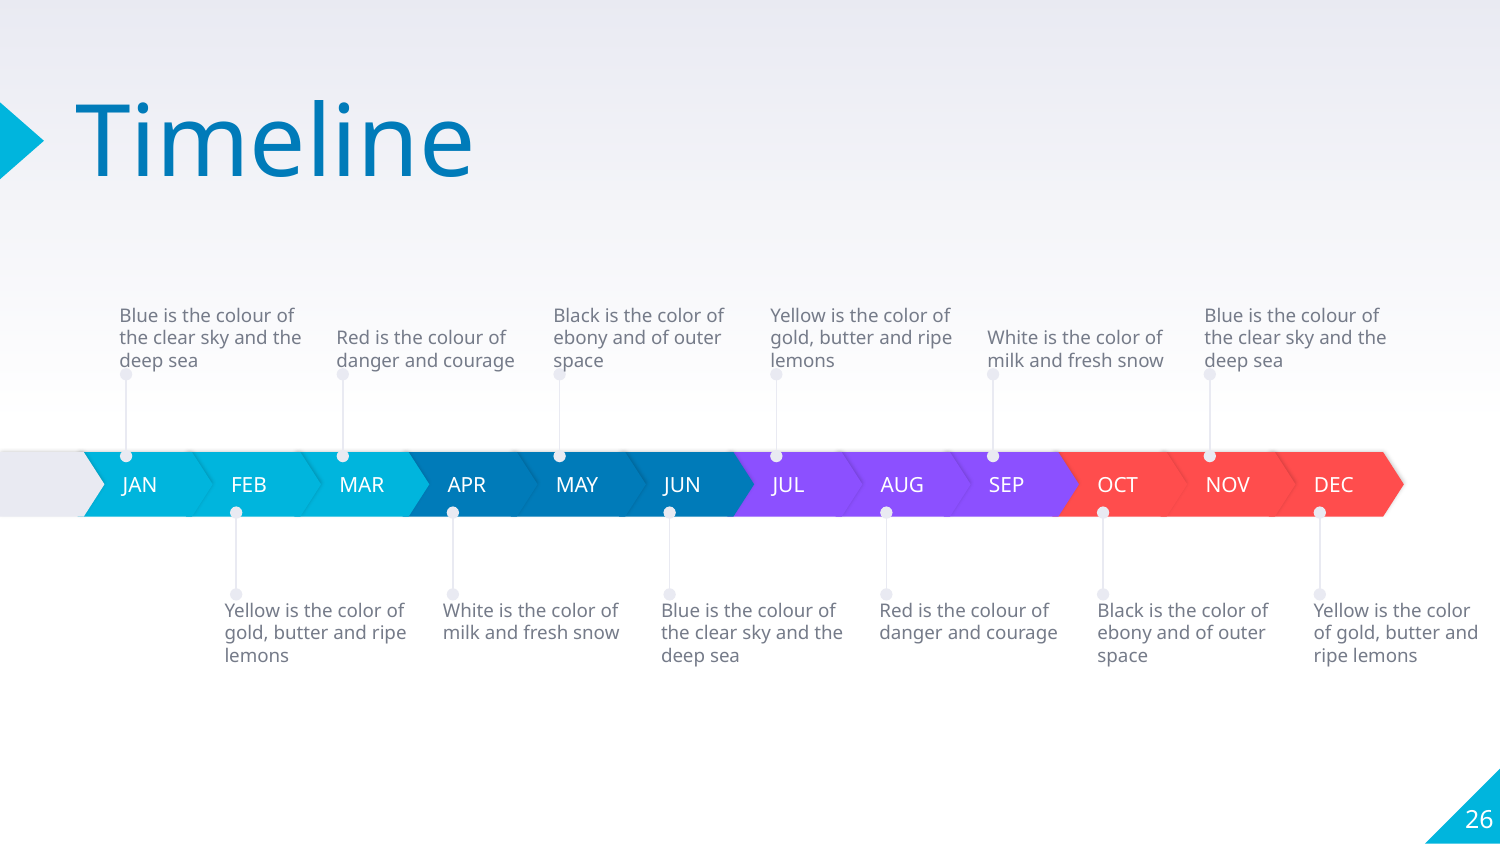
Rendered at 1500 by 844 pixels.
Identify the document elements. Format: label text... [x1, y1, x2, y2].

text_box [0, 452, 105, 517]
text_box NOV [1169, 452, 1296, 517]
text_box JUL [736, 452, 863, 517]
text_box FEB [196, 452, 322, 517]
text_box OCT [1061, 452, 1188, 517]
text_box MAR [304, 452, 430, 517]
text_box AUG [844, 452, 971, 517]
text_box Yellow is the color of gold, butter and ripe lemons [224, 598, 430, 686]
text_box Black is the color of ebony and of outer space [553, 283, 759, 371]
title Timeline [75, 99, 1001, 277]
text_box Black is the color of ebony and of outer space [1097, 598, 1303, 686]
text_box JUN [629, 452, 755, 517]
text_box APR [411, 452, 538, 517]
text_box SEP [954, 452, 1079, 517]
text_box Blue is the colour of the clear sky and the deep sea [119, 283, 325, 371]
text_box Yellow is the color of gold, butter and ripe lemons [770, 283, 976, 371]
text_box White is the color of milk and fresh snow [442, 598, 648, 686]
slide_number 26 [1418, 760, 1494, 838]
text_box Yellow is the color of gold, butter and ripe lemons [1313, 598, 1484, 686]
text_box DEC [1279, 452, 1404, 517]
text_box Red is the colour of danger and courage [336, 283, 542, 371]
text_box White is the color of milk and fresh snow [987, 283, 1193, 371]
text_box JAN [87, 452, 213, 517]
text_box Blue is the colour of the clear sky and the deep sea [661, 598, 867, 686]
text_box Blue is the colour of the clear sky and the deep sea [1204, 283, 1410, 371]
text_box MAY [521, 452, 646, 517]
text_box Red is the colour of danger and courage [879, 598, 1085, 686]
